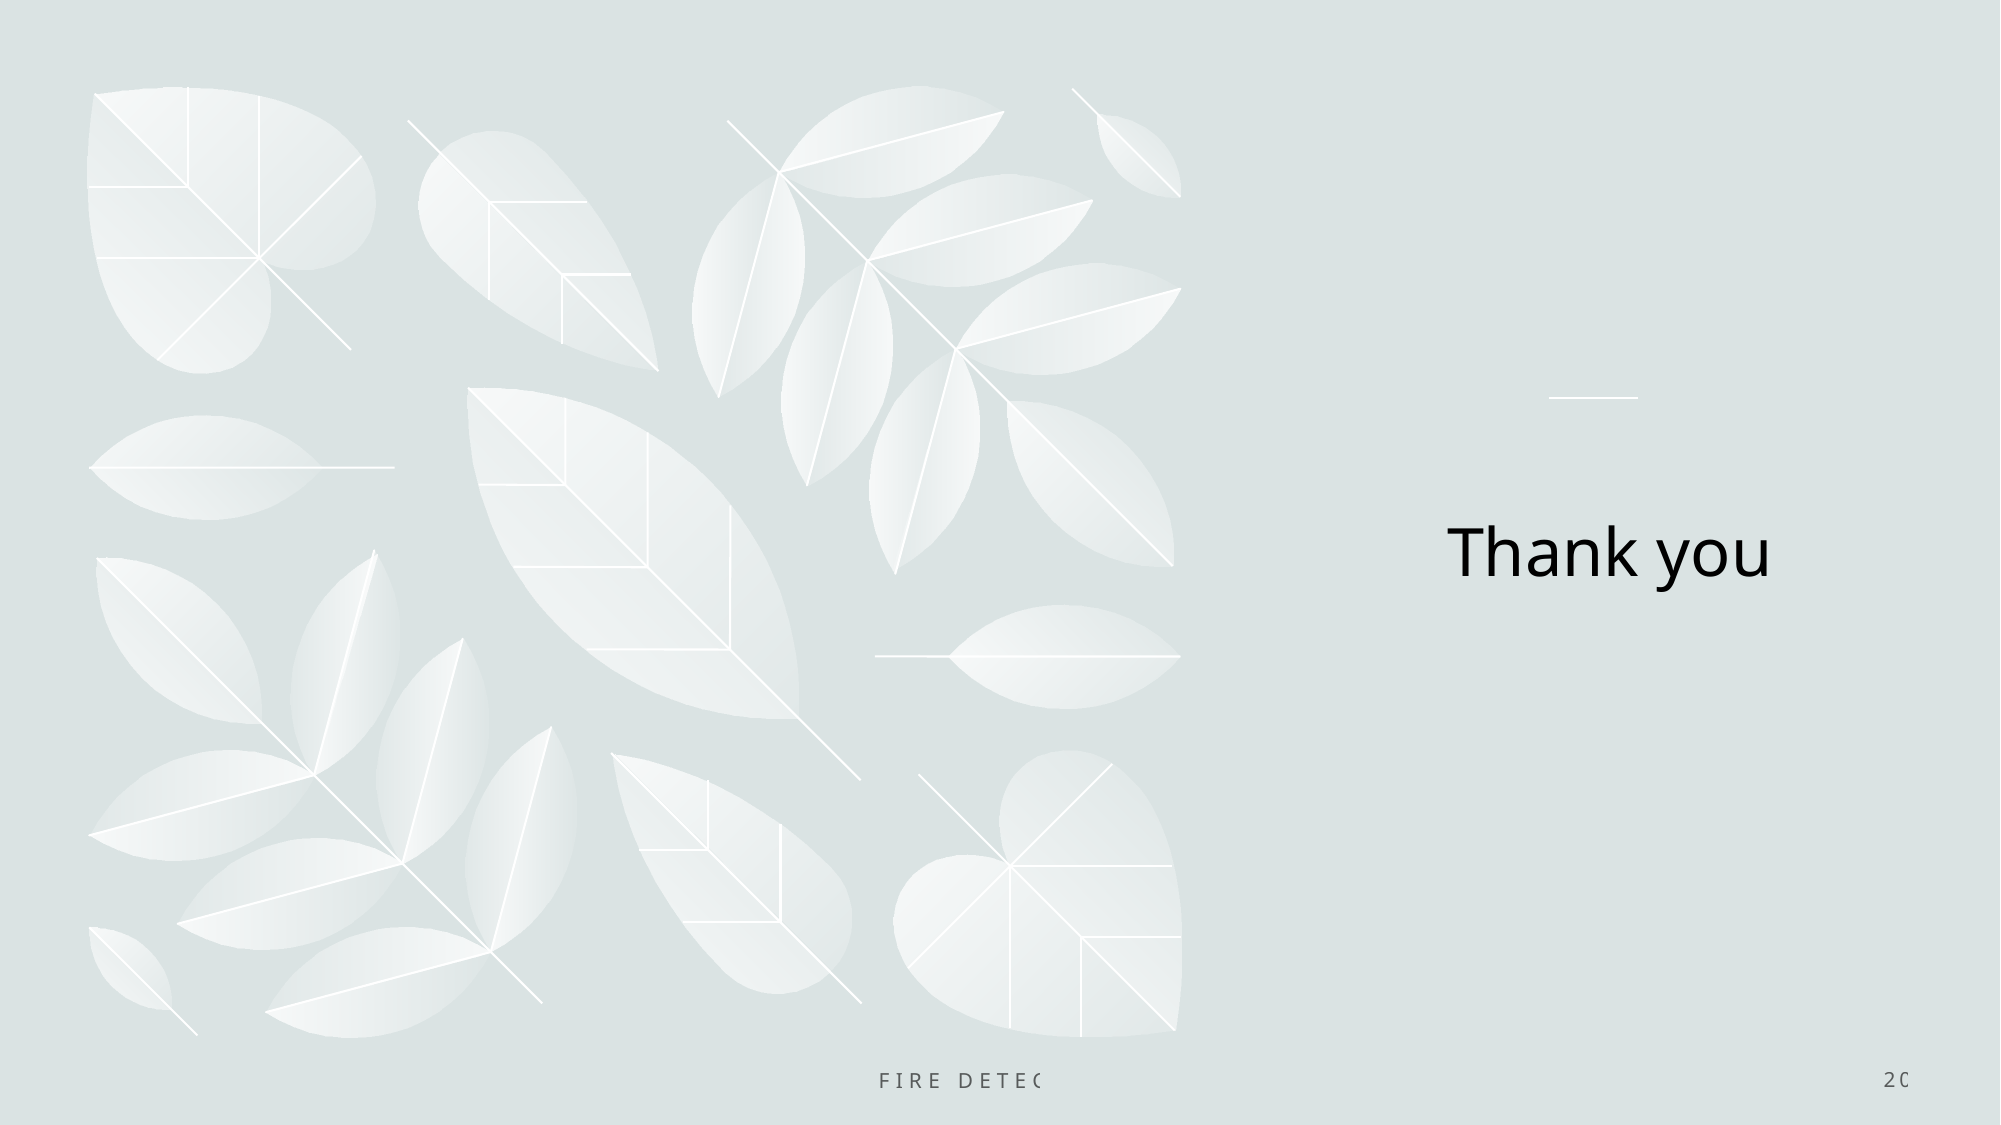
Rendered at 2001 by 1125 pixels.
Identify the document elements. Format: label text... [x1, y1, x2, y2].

slide_number 20 [1637, 1042, 1927, 1119]
footer Fire Detection [451, 1042, 1549, 1119]
title Thank you [1293, 358, 1927, 598]
